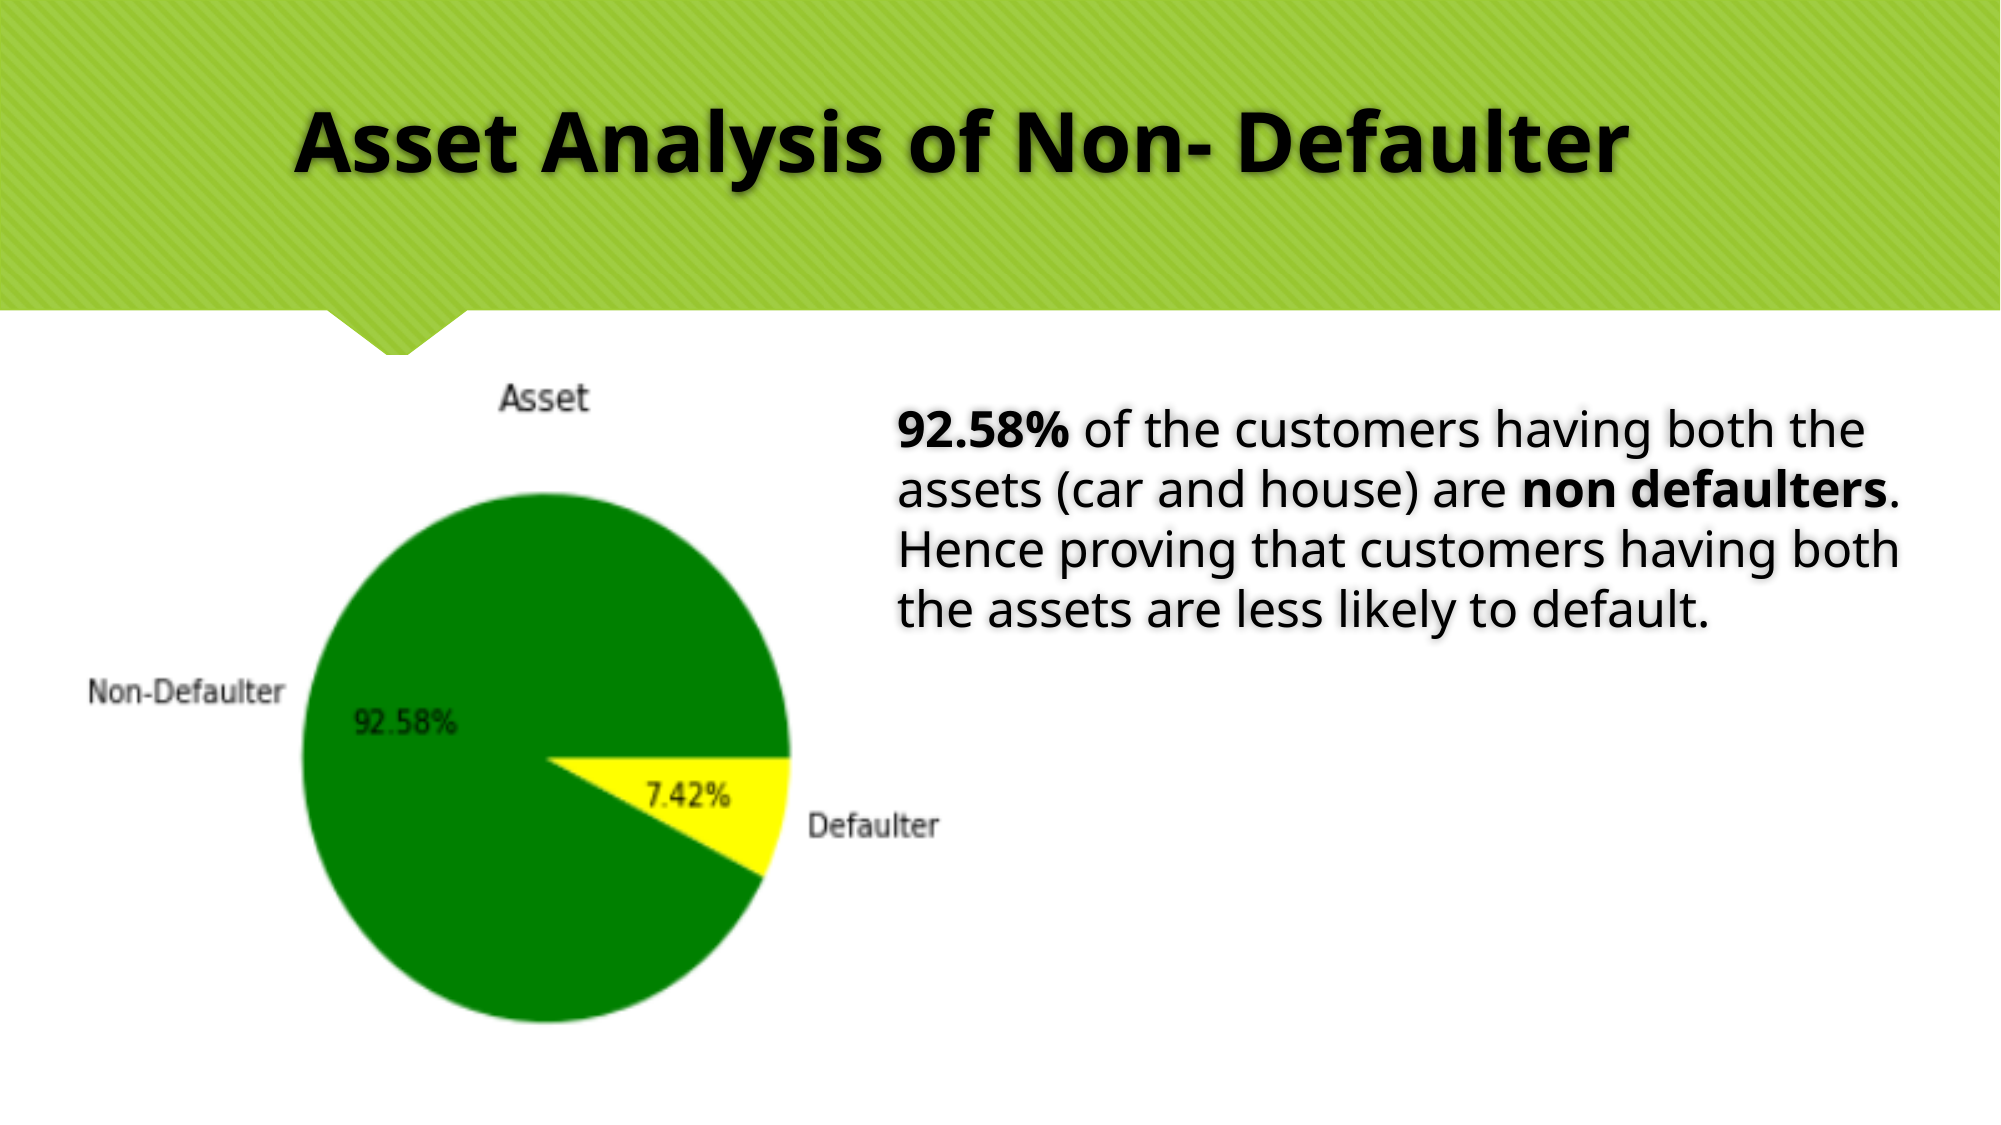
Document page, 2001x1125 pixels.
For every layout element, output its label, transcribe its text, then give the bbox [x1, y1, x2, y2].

picture [11, 355, 1095, 1125]
list 92.58% of the customers having both the assets (car and house) are non defaulters. Hence proving that customers having both the assets are less likely to default. [882, 219, 1989, 816]
title Asset Analysis of Non- Defaulter [107, 37, 1842, 198]
